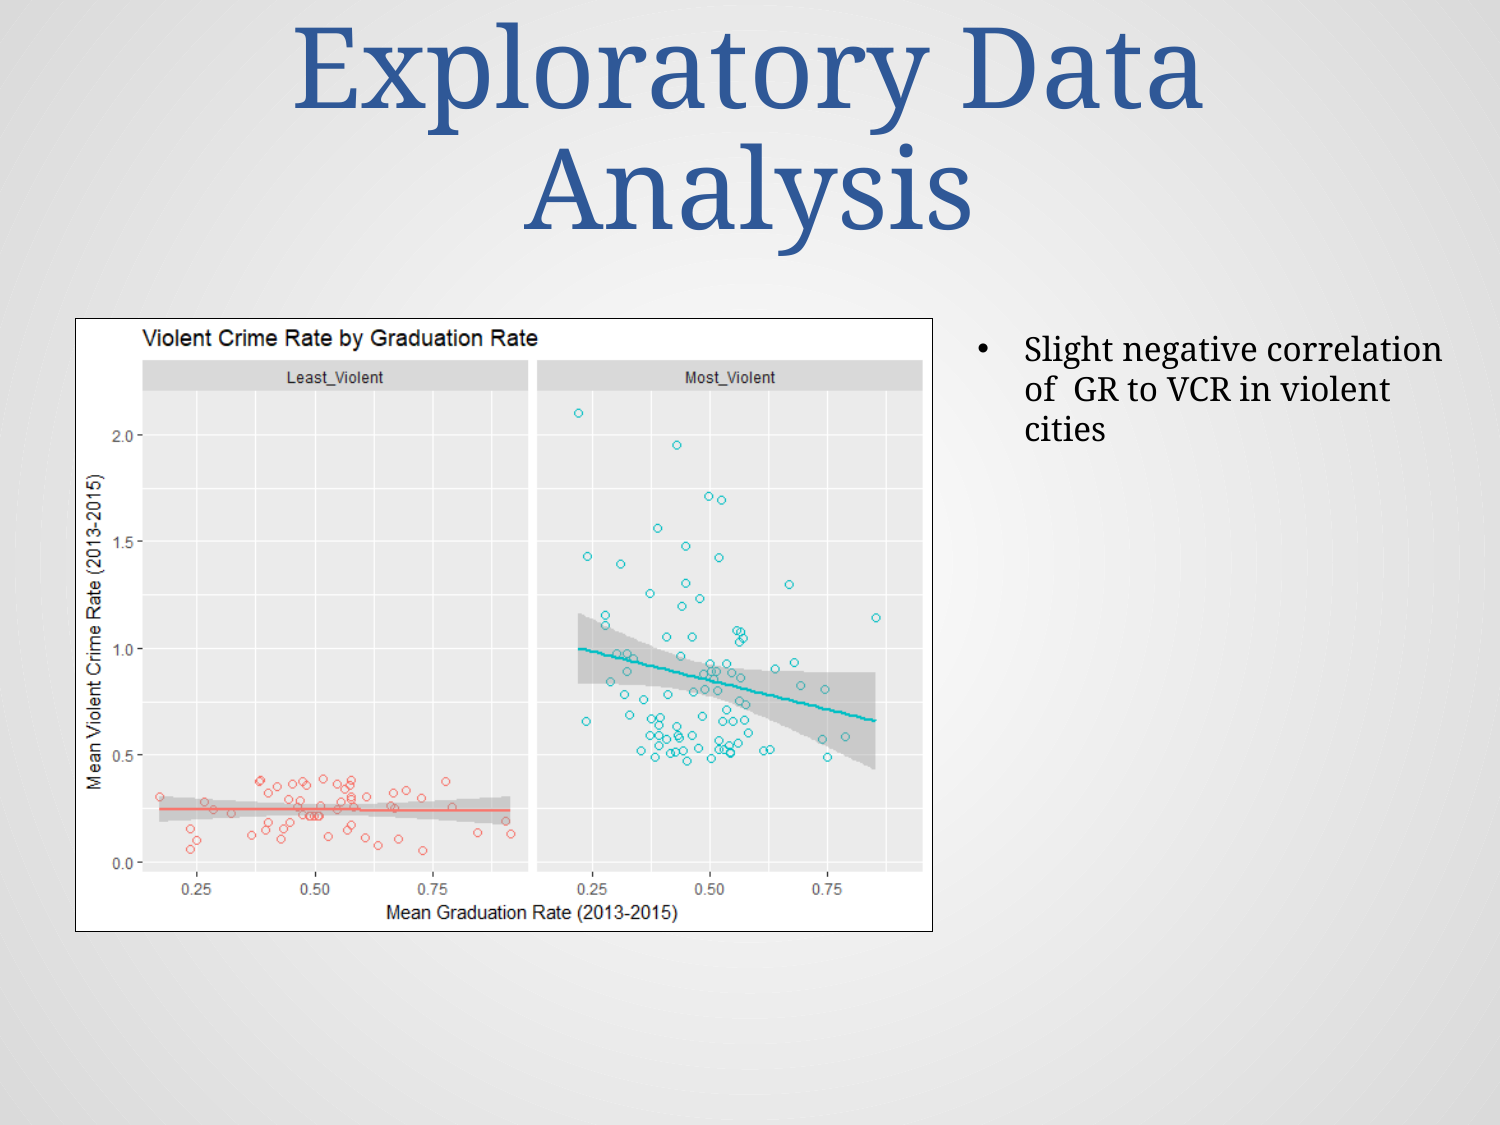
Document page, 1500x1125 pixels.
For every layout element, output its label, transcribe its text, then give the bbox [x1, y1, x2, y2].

text_box Slight negative correlation of GR to VCR in violent cities [962, 320, 1463, 456]
title Exploratory Data Analysis [75, 0, 1425, 263]
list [74, 318, 933, 932]
